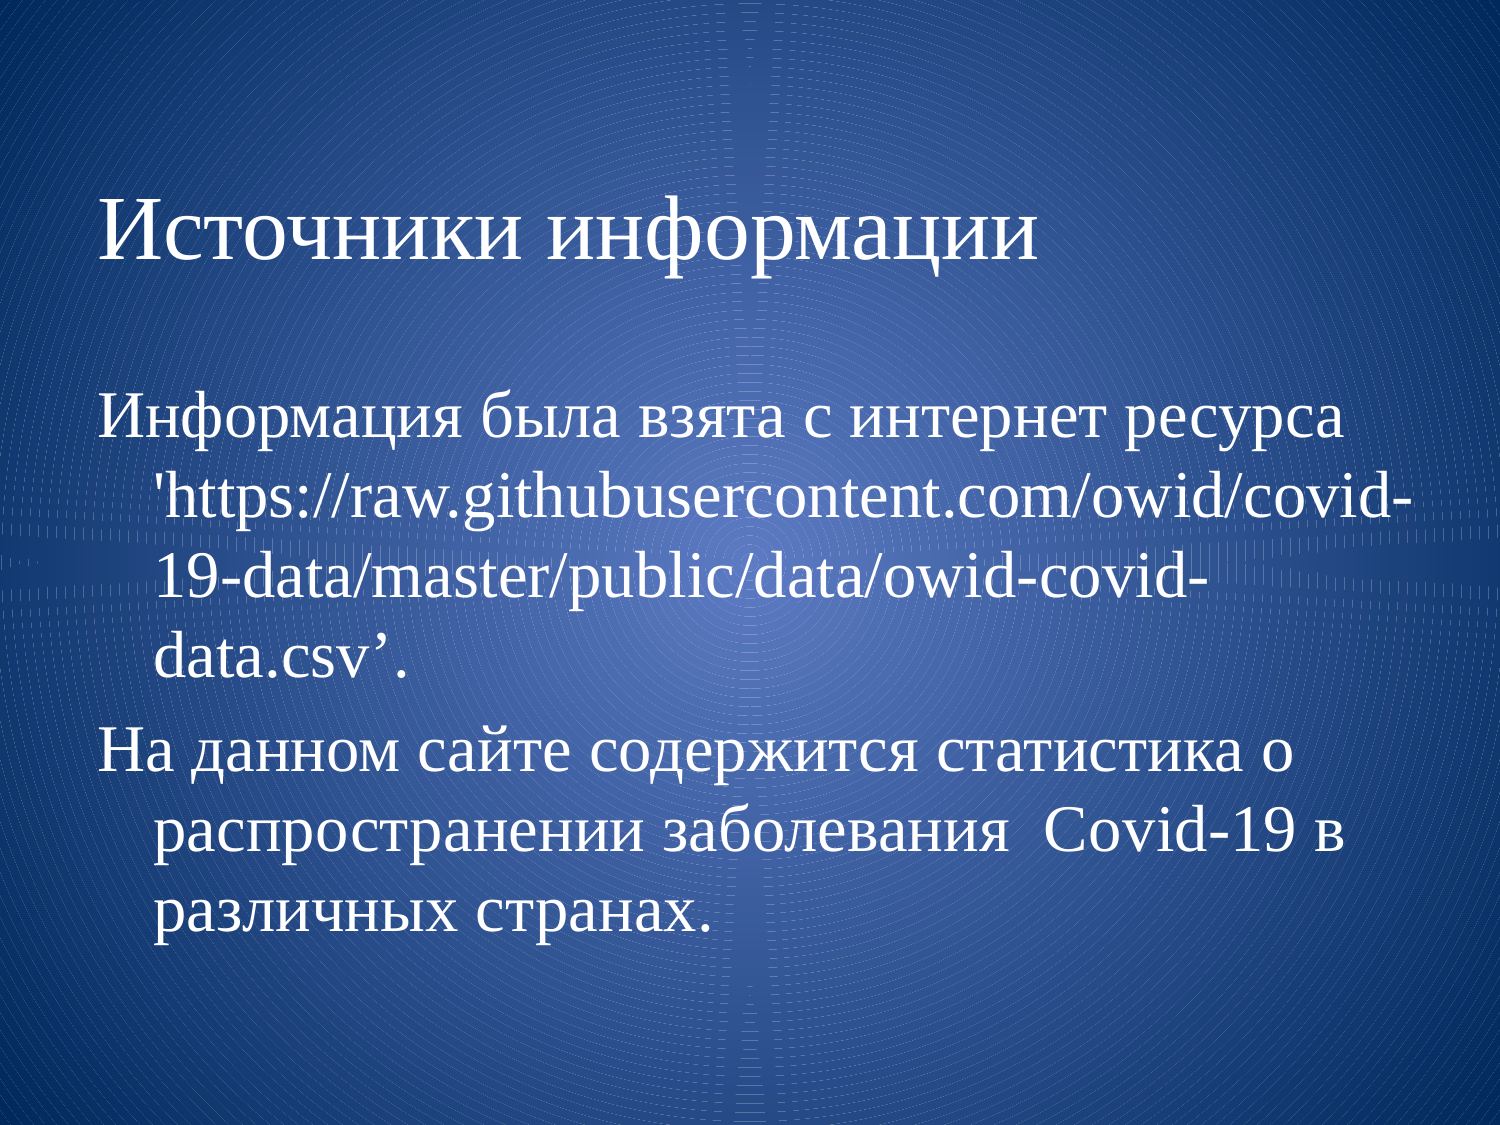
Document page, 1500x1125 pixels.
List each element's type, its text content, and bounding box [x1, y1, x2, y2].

list Информация была взята с интернет ресурса 'https://raw.githubusercontent.com/owid/covid-19-data/master/public/data/owid-covid-data.csv’. На данном сайте содержится статистика о распространении заболевания Соvid-19 в различных странах. [82, 363, 1432, 957]
title Источники информации [82, 128, 1432, 317]
